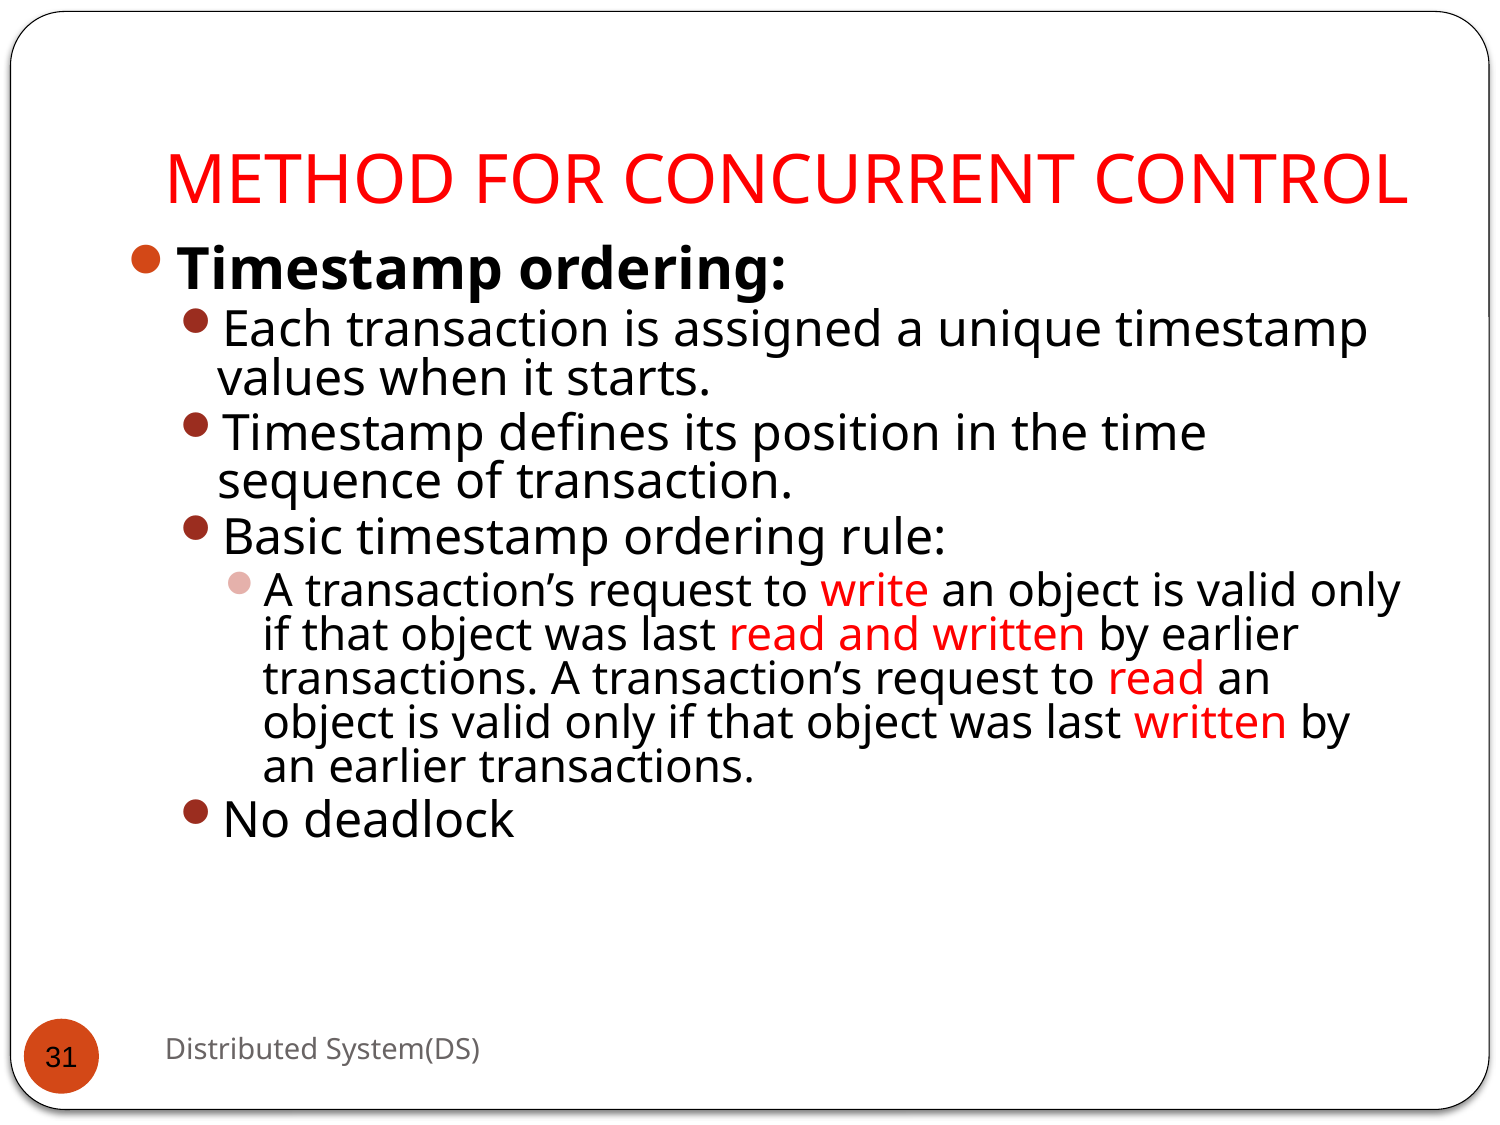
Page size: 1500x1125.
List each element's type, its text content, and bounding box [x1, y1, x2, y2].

footer Distributed System(DS) [150, 1012, 800, 1088]
title METHOD FOR CONCURRENT CONTROL [150, 45, 1425, 233]
slide_number 31 [23, 1018, 99, 1094]
list Timestamp ordering: Each transaction is assigned a unique timestamp values when it starts. Timestamp defines its position in the time sequence of transaction. Basic timestamp ordering rule: A transaction’s request to write an object is valid only if that object was last read and written by earlier transactions. A transaction’s request to read an object is valid only if that object was last written by an earlier transactions. No deadlock [112, 237, 1425, 988]
